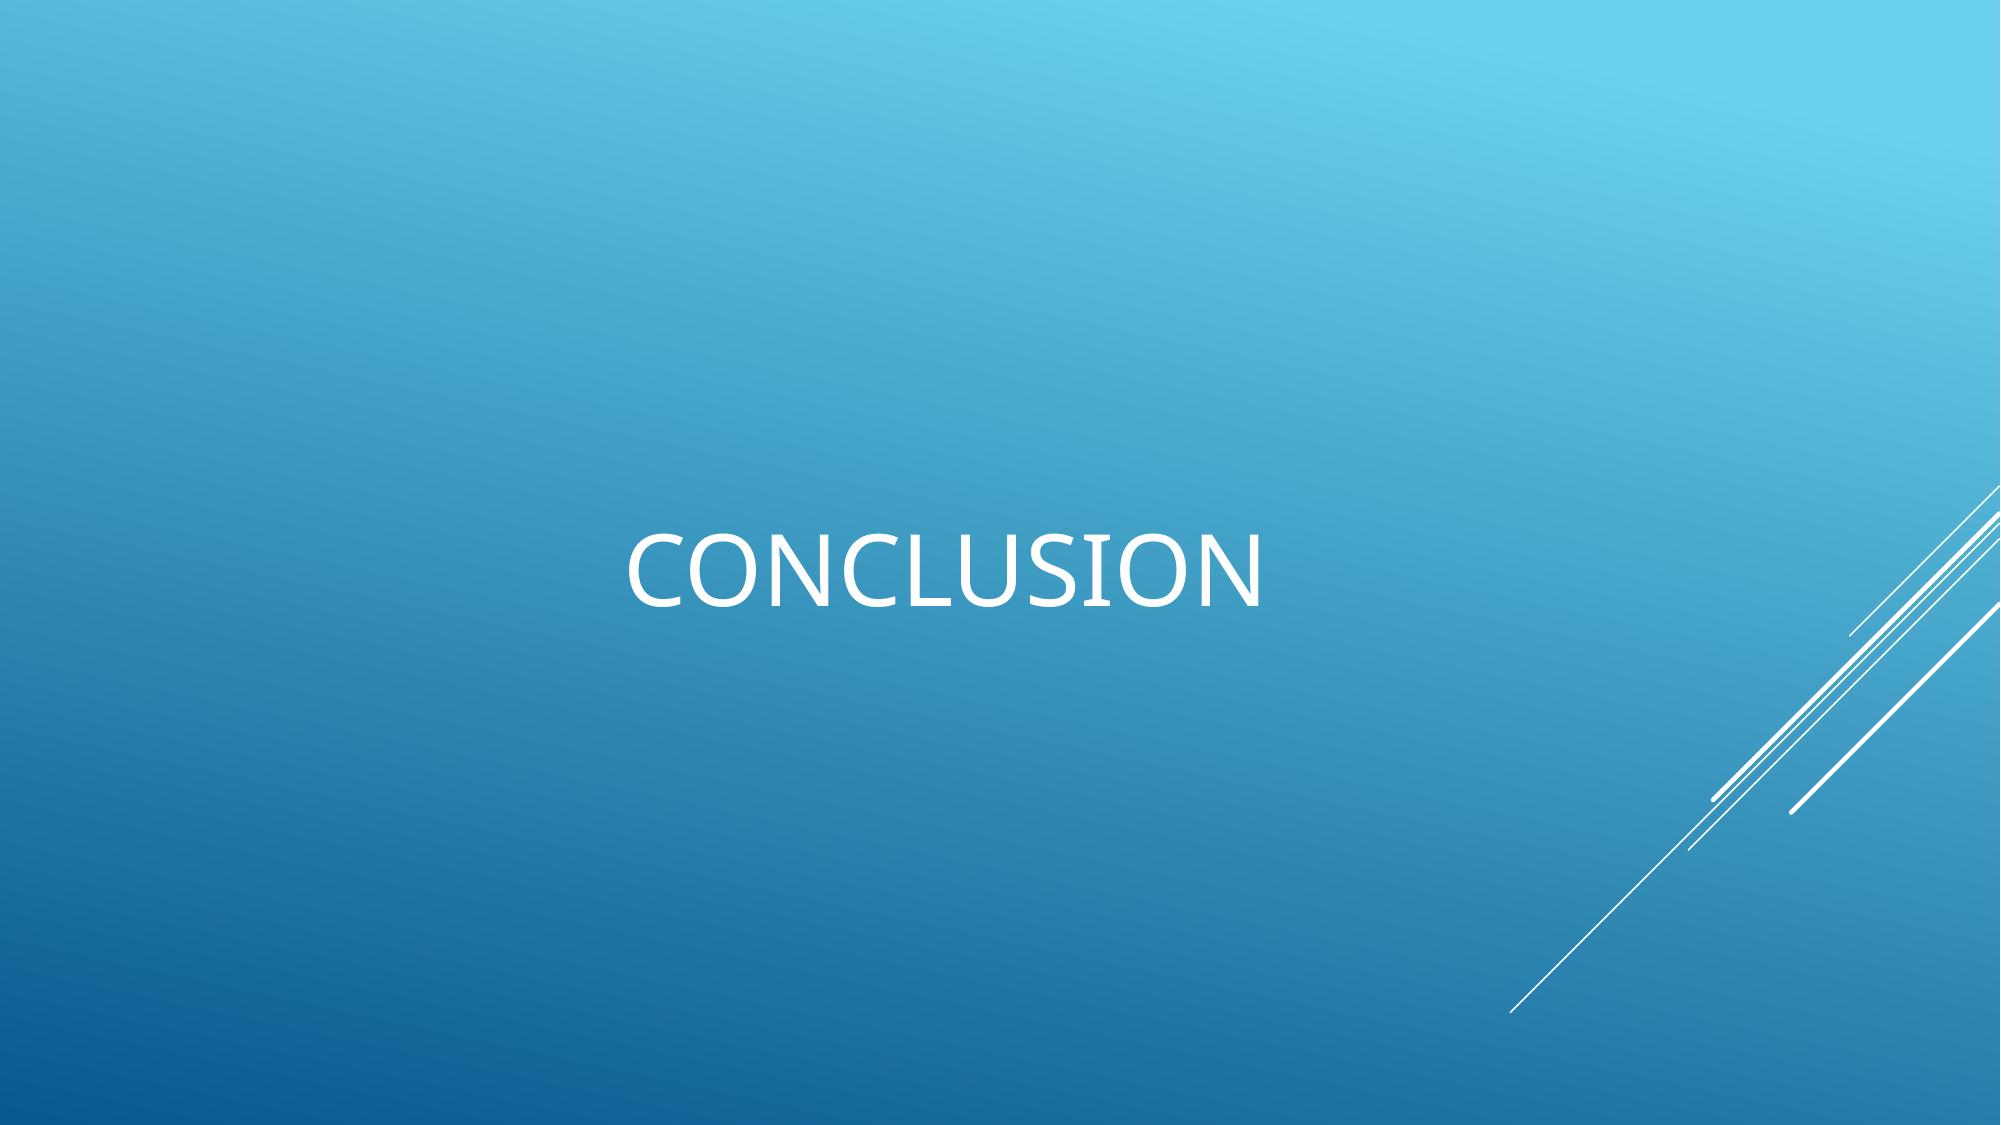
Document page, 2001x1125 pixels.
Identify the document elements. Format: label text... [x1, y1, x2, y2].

title Conclusion [246, 502, 1646, 750]
